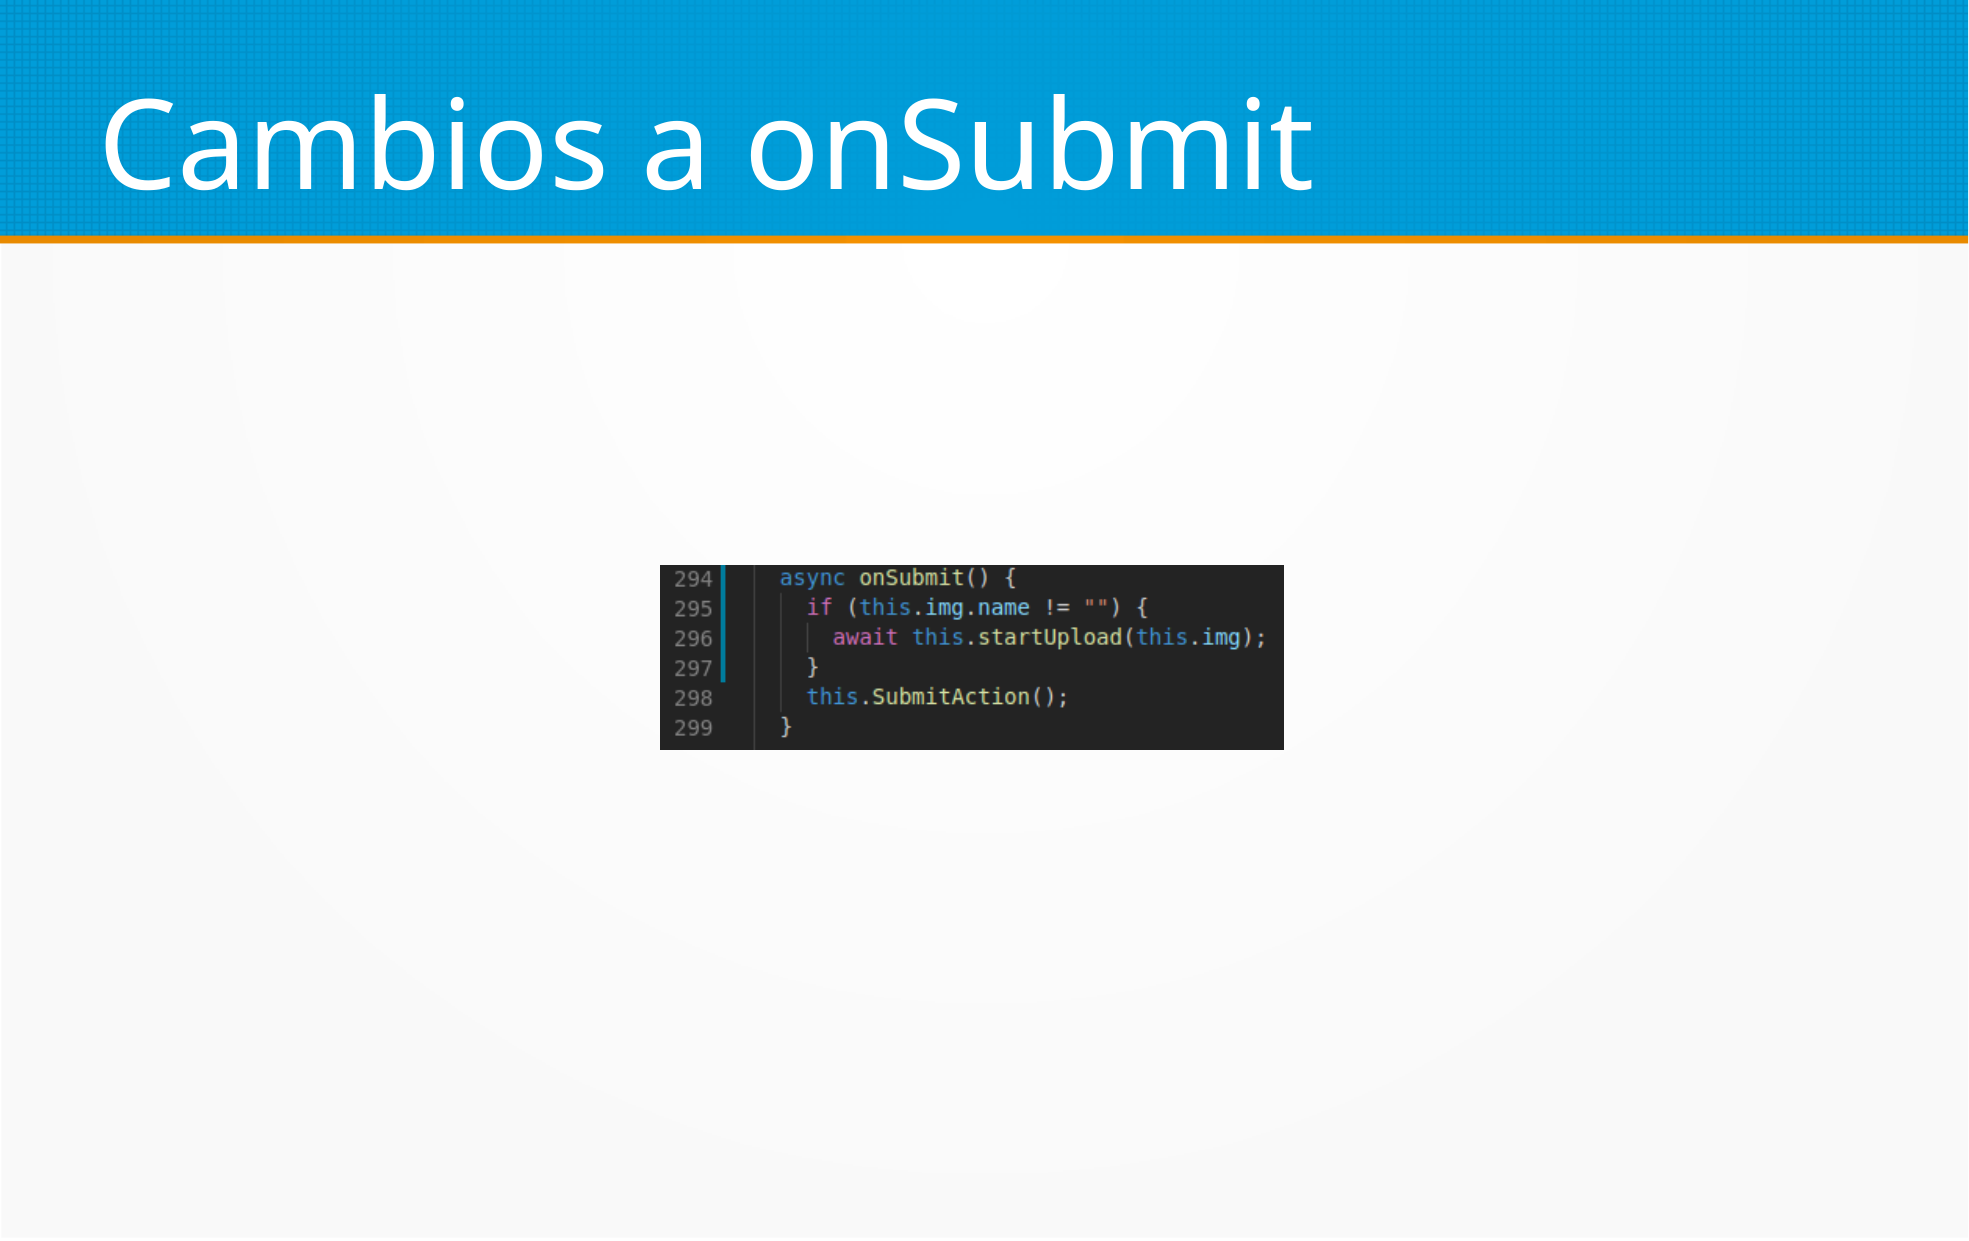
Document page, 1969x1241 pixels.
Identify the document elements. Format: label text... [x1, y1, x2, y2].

text_box Cambios a onSubmit [98, 19, 1870, 227]
picture [0, 236, 1969, 1241]
